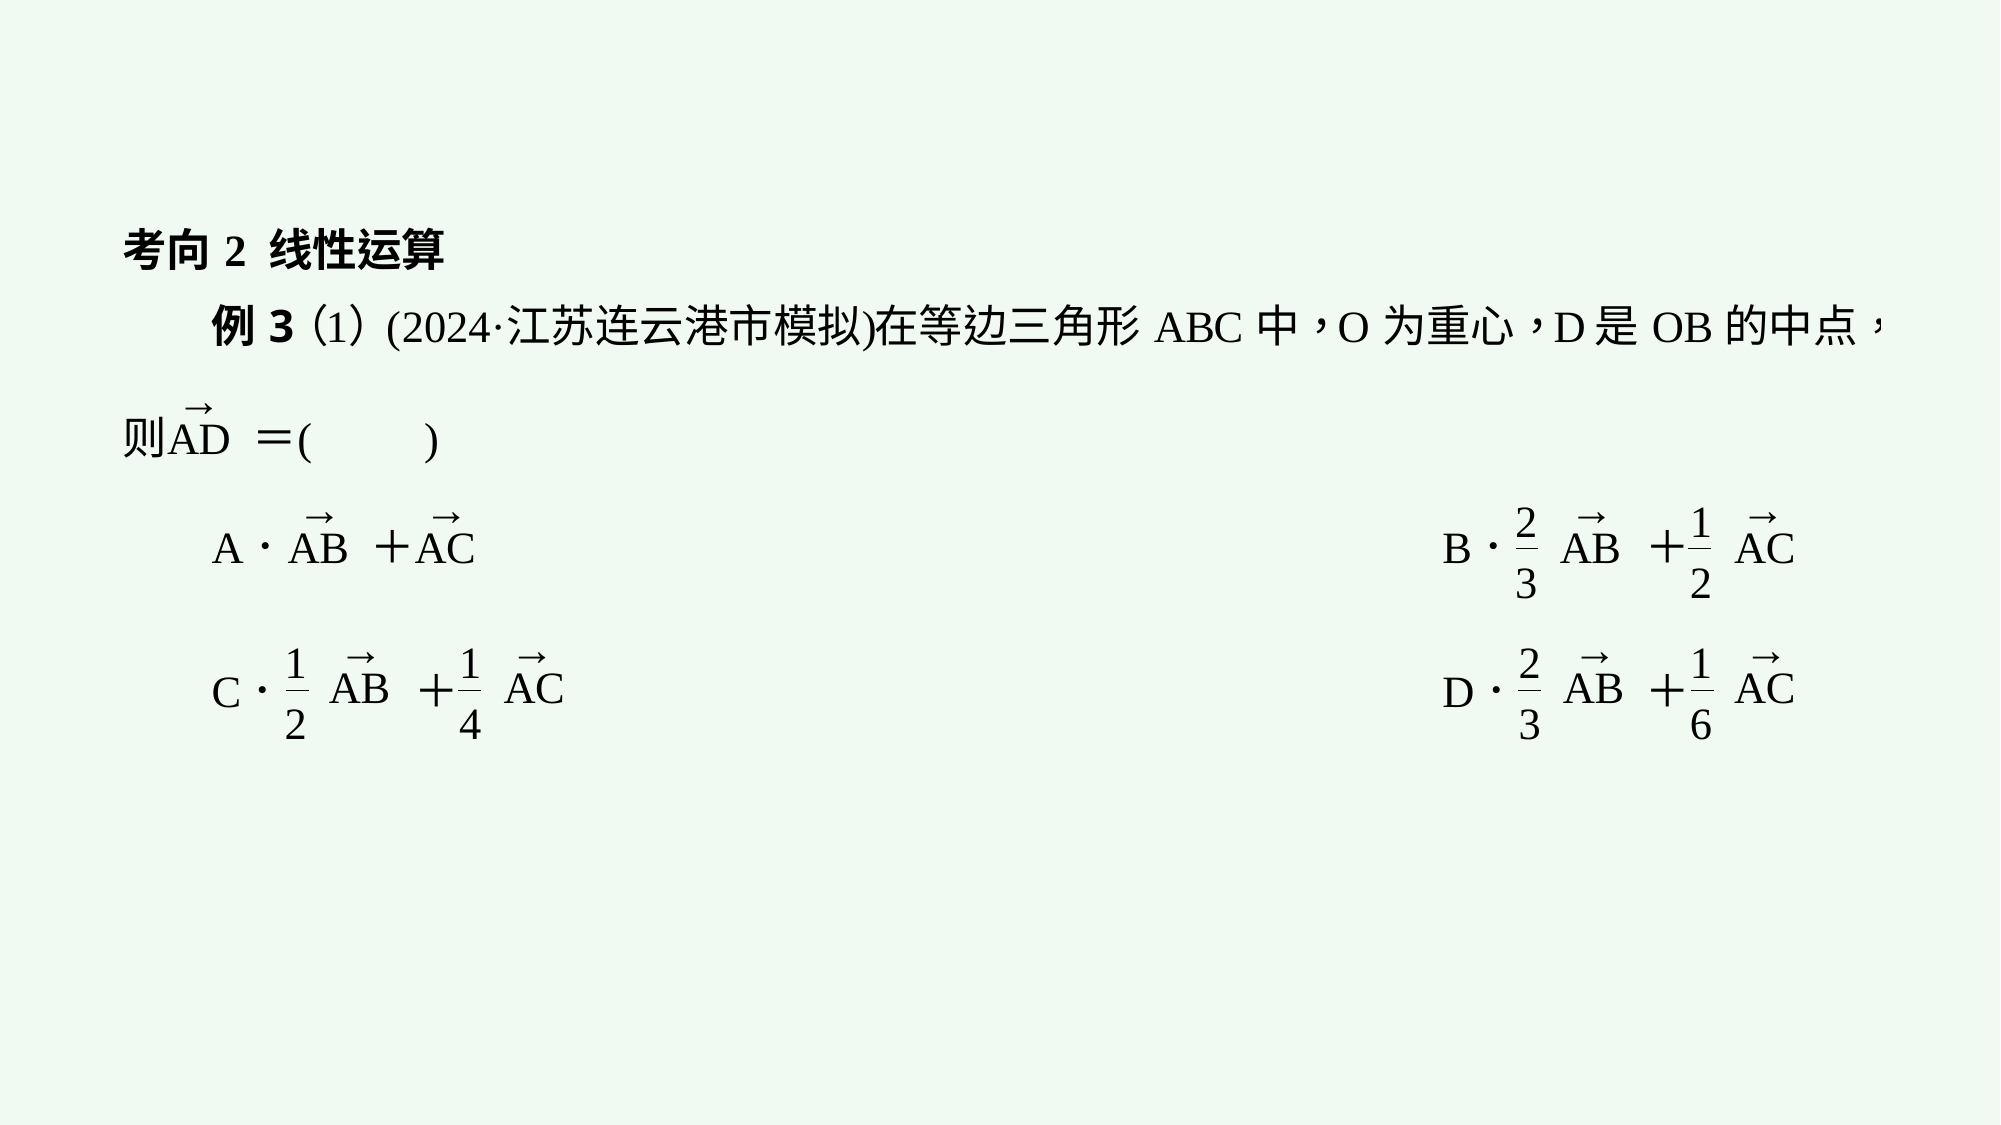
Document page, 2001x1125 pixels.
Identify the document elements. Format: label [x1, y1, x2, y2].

text_box [122, 198, 1881, 902]
